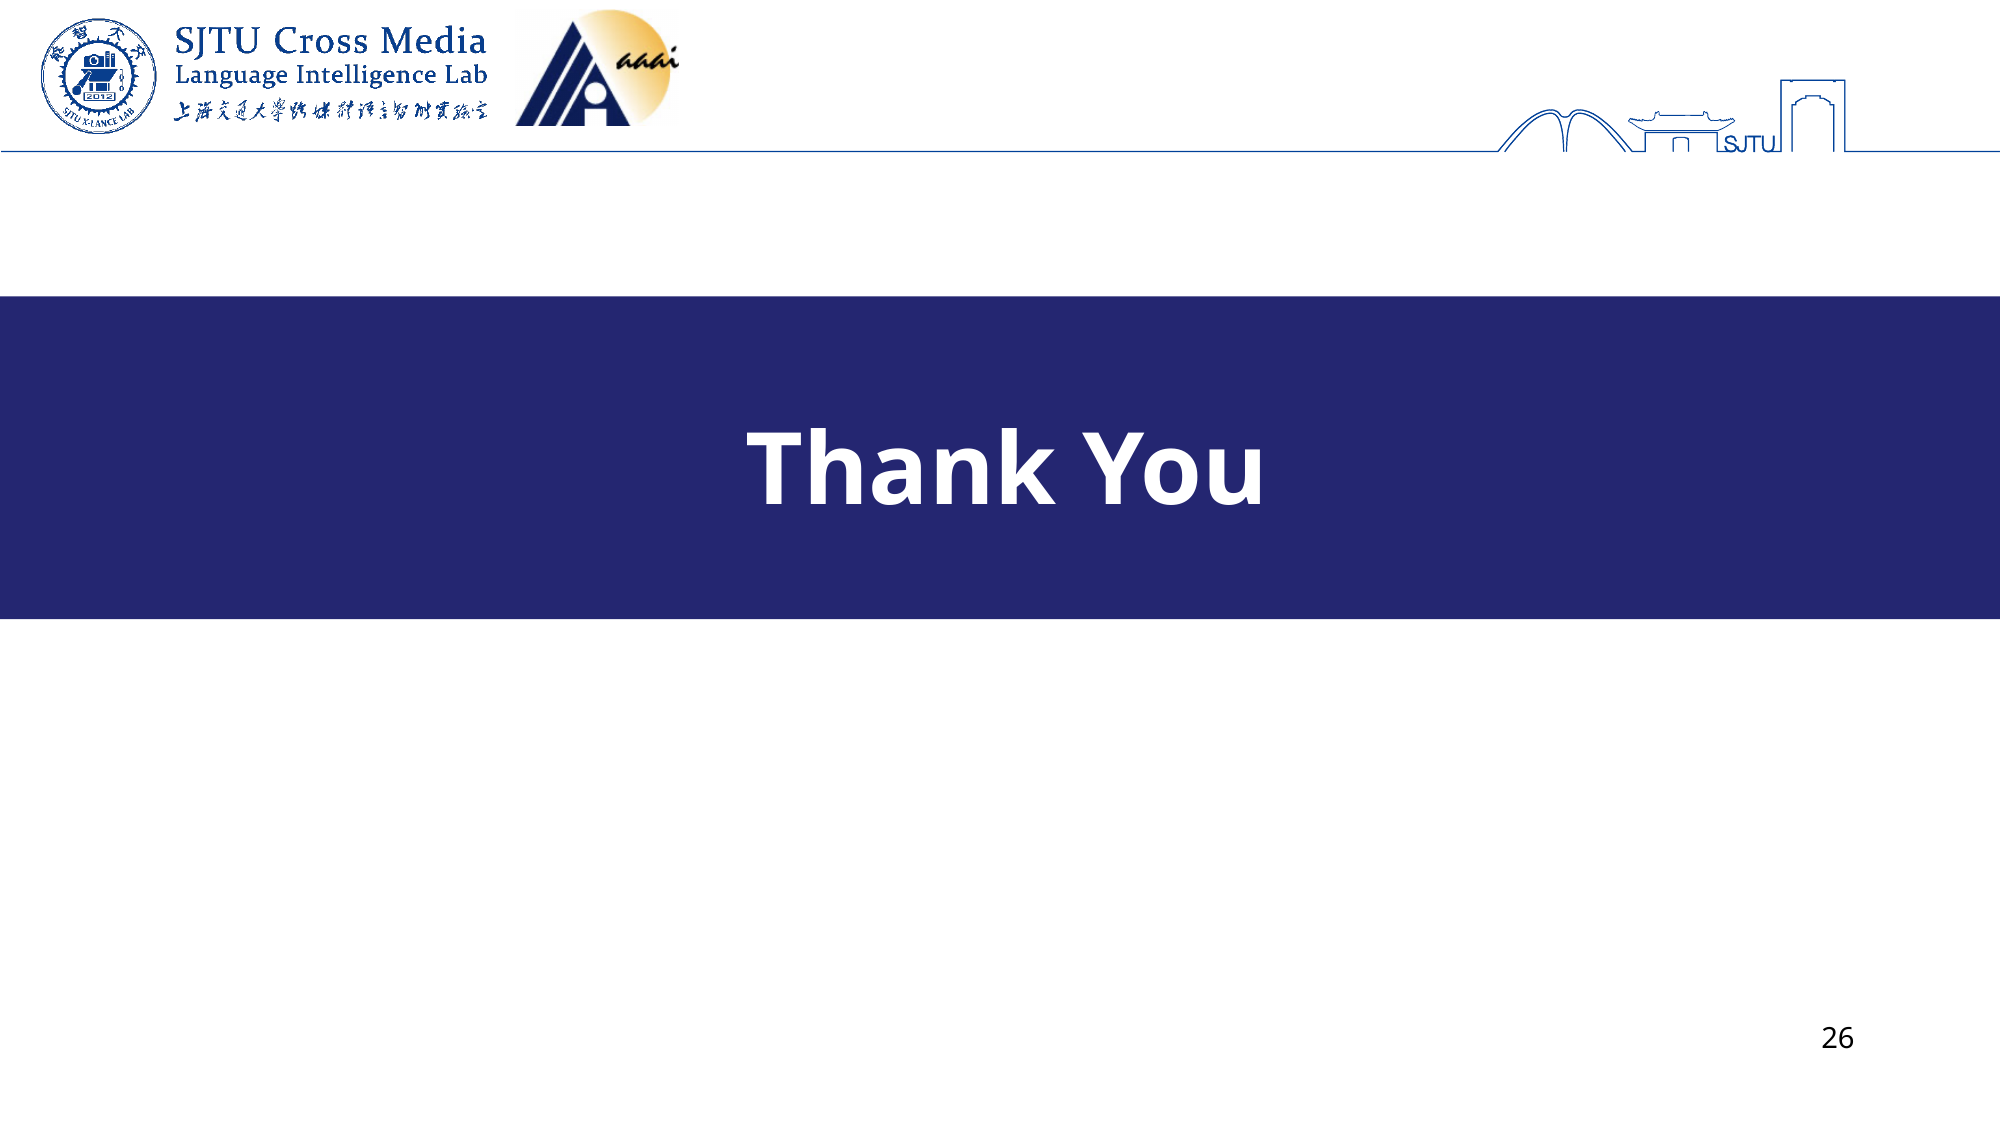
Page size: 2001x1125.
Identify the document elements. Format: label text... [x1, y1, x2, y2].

slide_number 26 [1519, 1011, 1870, 1090]
text_box Thank You [730, 397, 1284, 532]
picture [3, 0, 679, 155]
